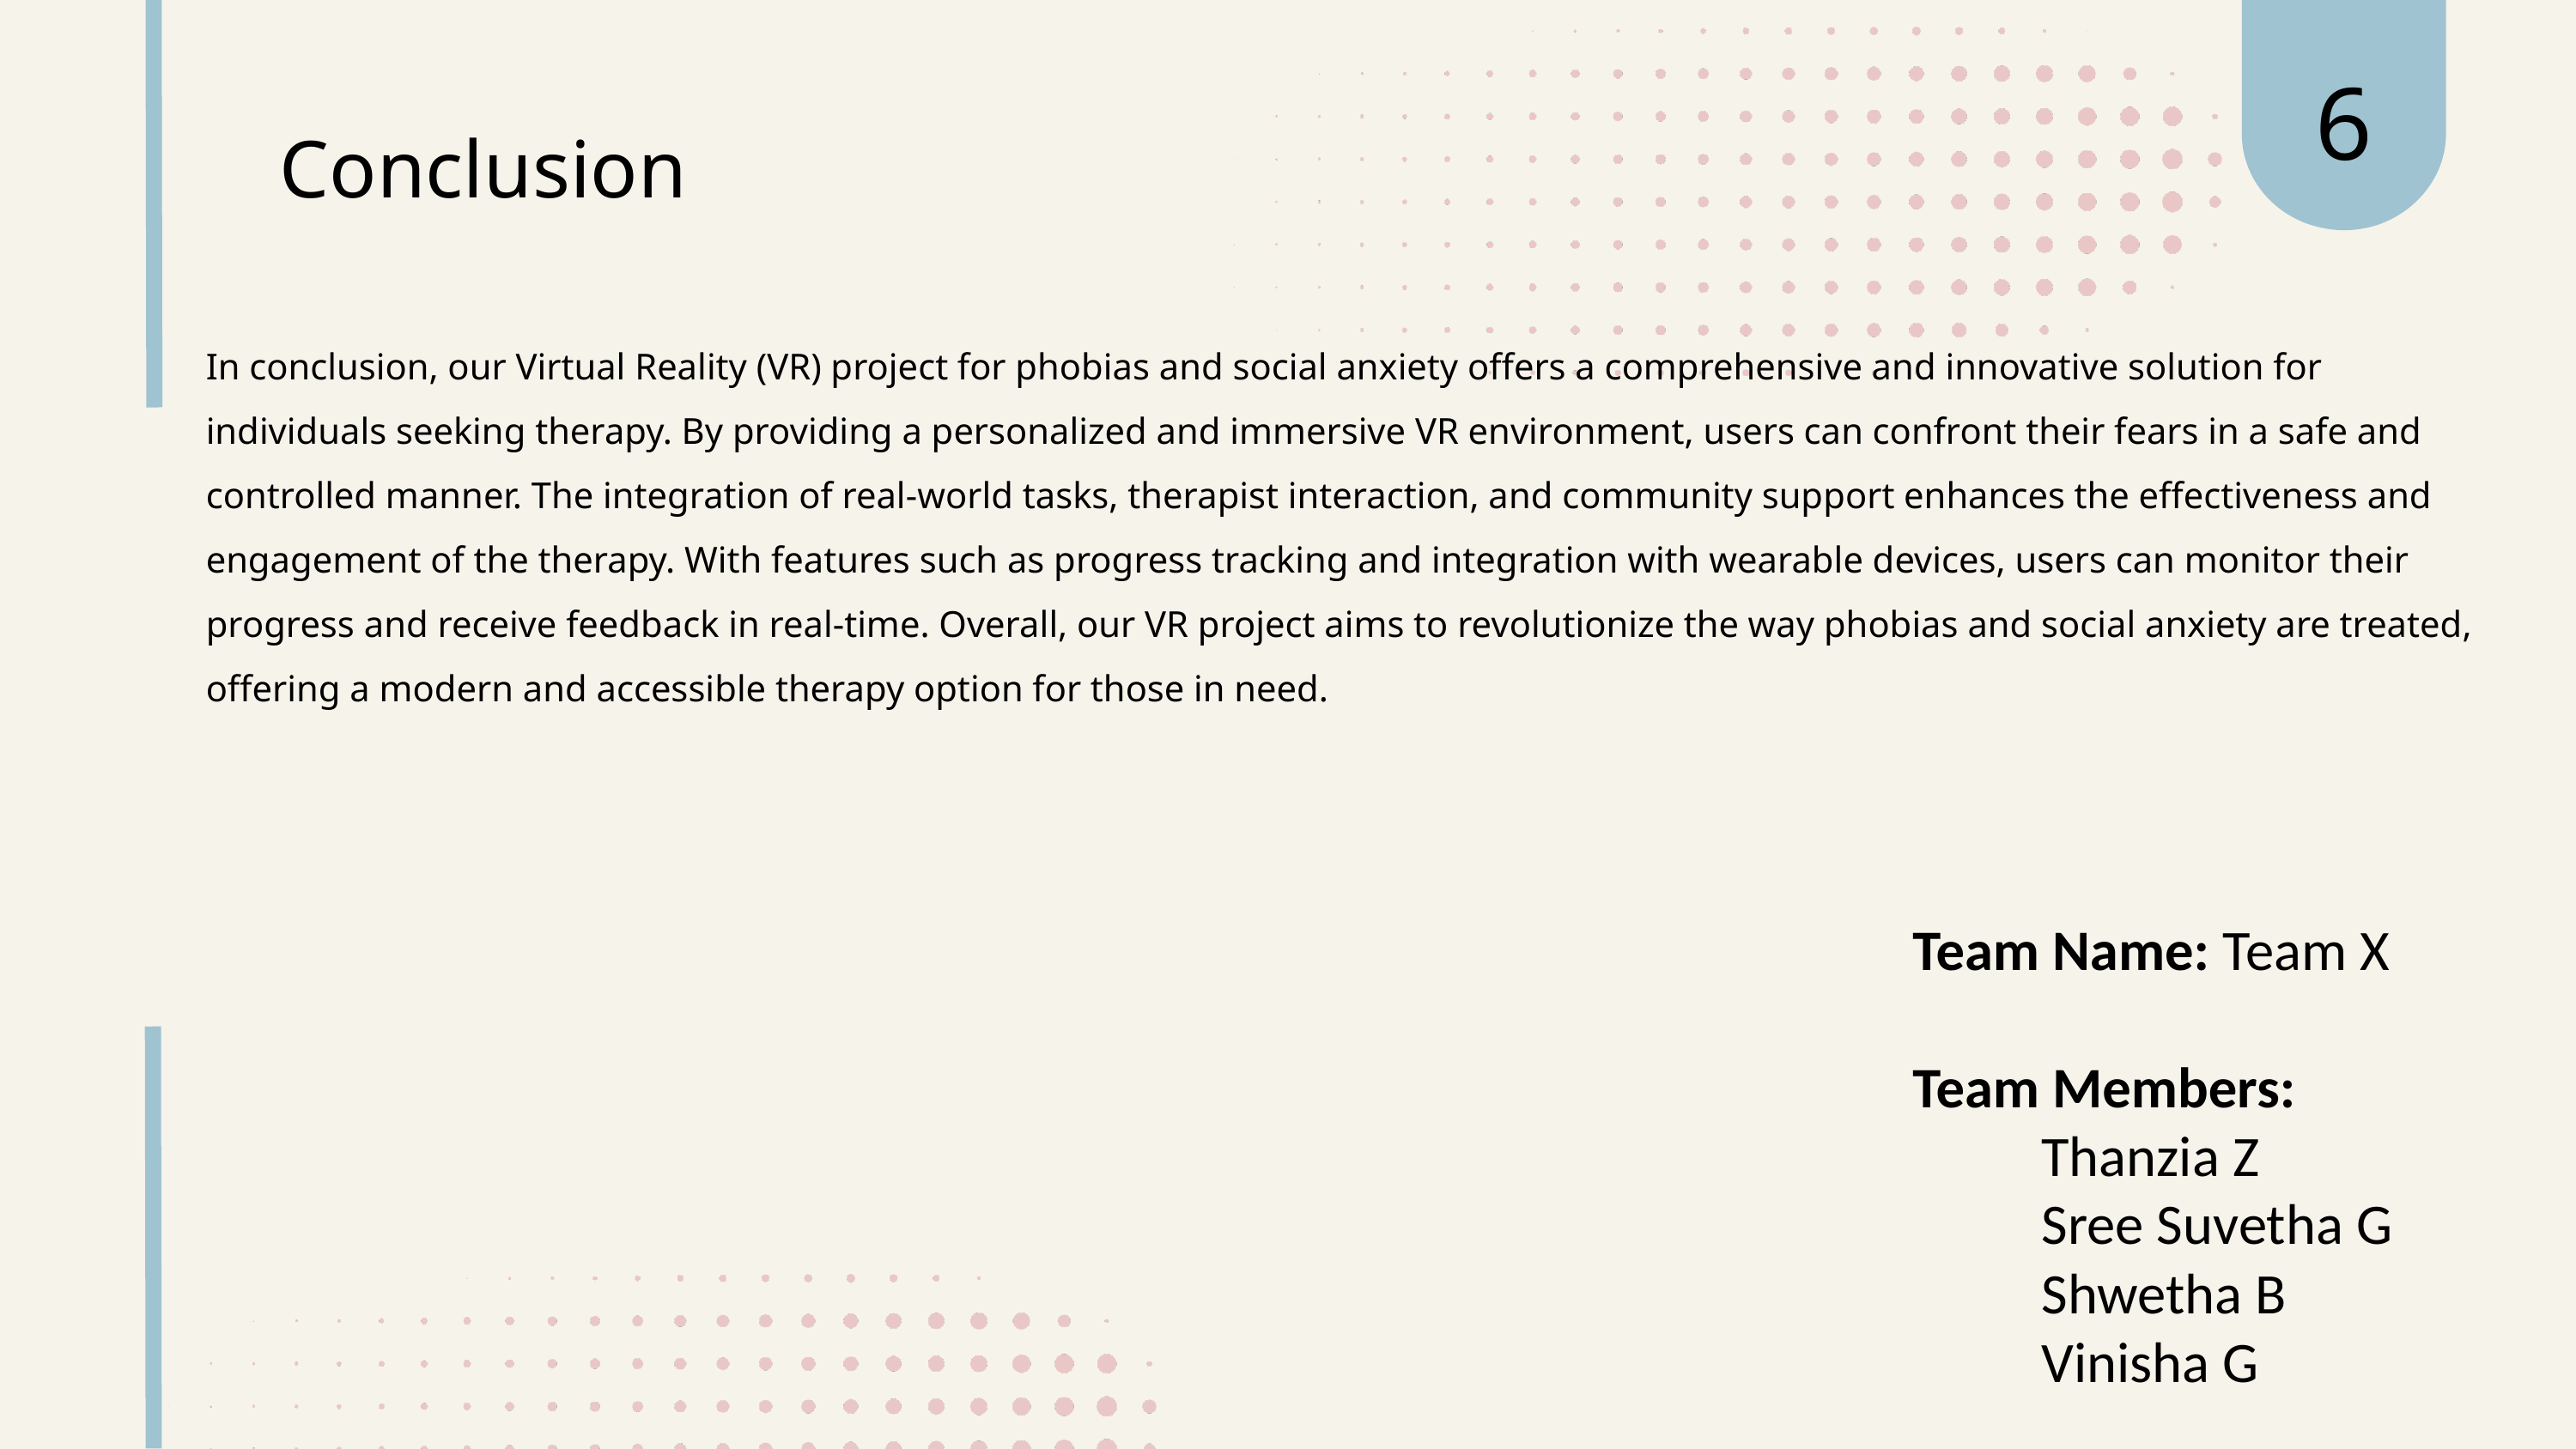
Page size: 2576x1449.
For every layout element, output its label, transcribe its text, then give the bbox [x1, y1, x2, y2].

text_box In conclusion, our Virtual Reality (VR) project for phobias and social anxiety offers a comprehensive and innovative solution for individuals seeking therapy. By providing a personalized and immersive VR environment, users can confront their fears in a safe and controlled manner. The integration of real-world tasks, therapist interaction, and community support enhances the effectiveness and engagement of the therapy. With features such as progress tracking and integration with wearable devices, users can monitor their progress and receive feedback in real-time. Overall, our VR project aims to revolutionize the way phobias and social anxiety are treated, offering a modern and accessible therapy option for those in need. [192, 316, 2523, 716]
text_box Team Name: Team X Team Members: Thanzia Z Sree Suvetha G Shwetha B Vinisha G [1899, 906, 2411, 1400]
text_box [125, 1274, 1157, 1449]
text_box [1191, 27, 2222, 316]
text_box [2233, 0, 2455, 231]
text_box Conclusion [266, 112, 701, 220]
